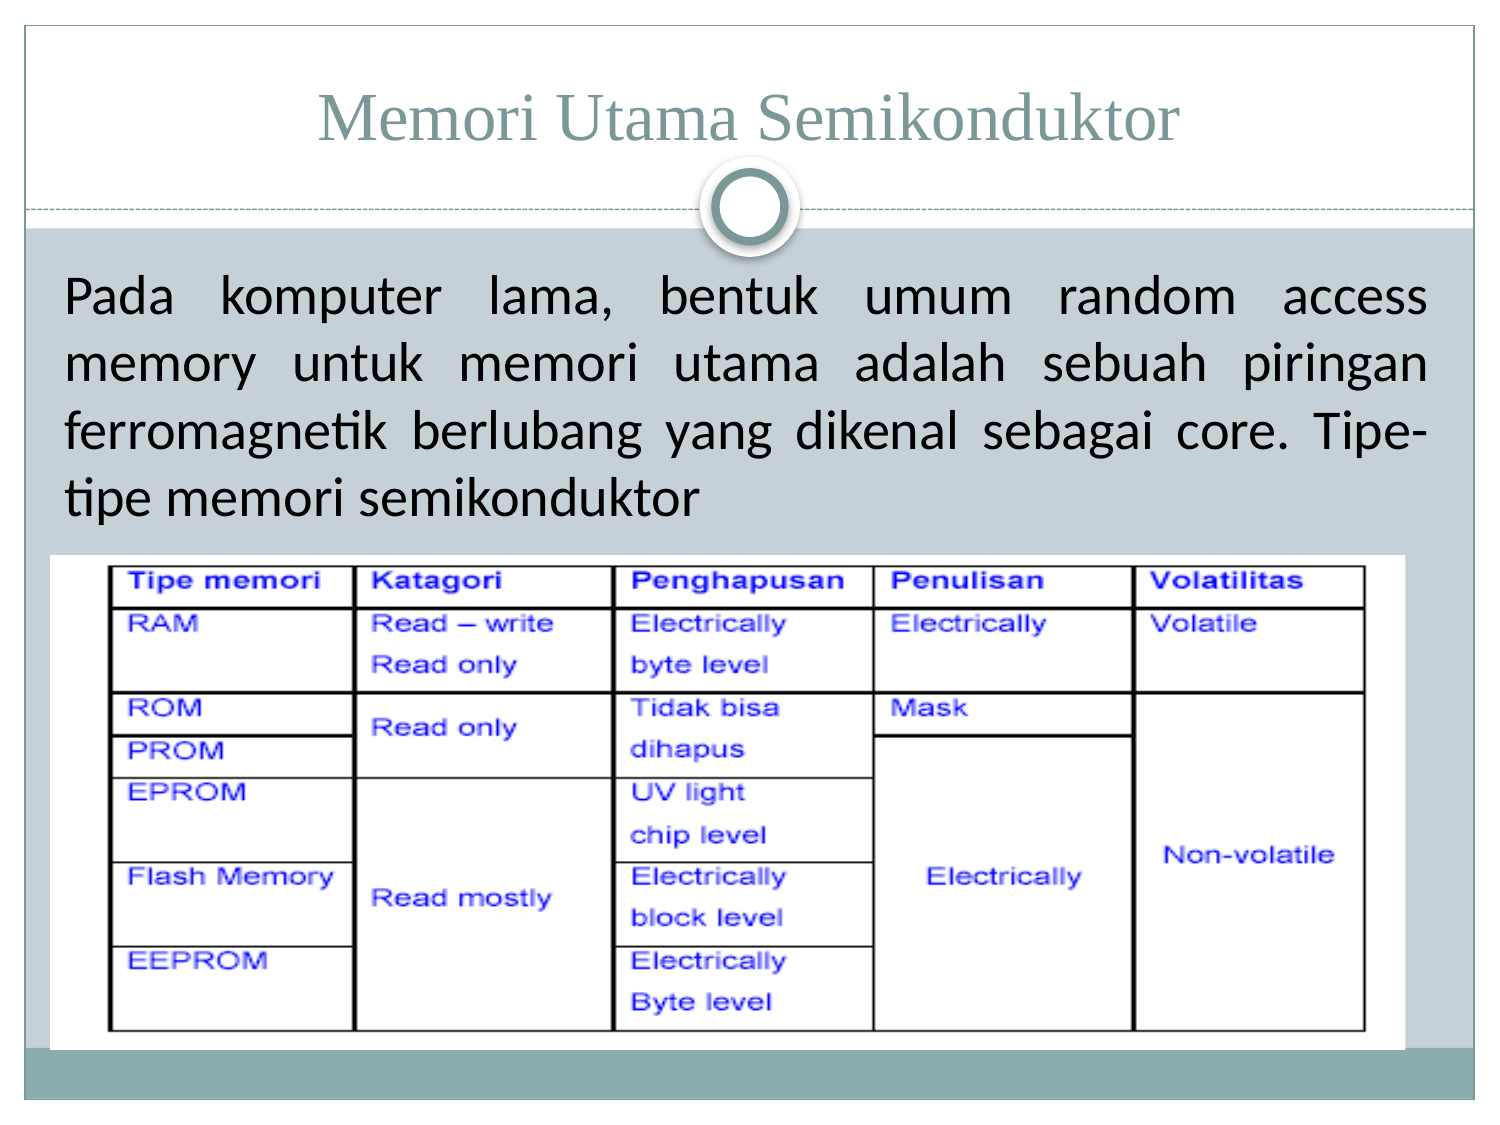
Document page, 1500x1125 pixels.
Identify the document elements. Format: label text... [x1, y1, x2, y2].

list Pada komputer lama, bentuk umum random access memory untuk memori utama adalah sebuah piringan ferromagnetik berlubang yang dikenal sebagai core. Tipe-tipe memori semikonduktor [49, 250, 1445, 1001]
picture [49, 555, 1406, 1051]
title Memori Utama Semikonduktor [49, 37, 1450, 162]
